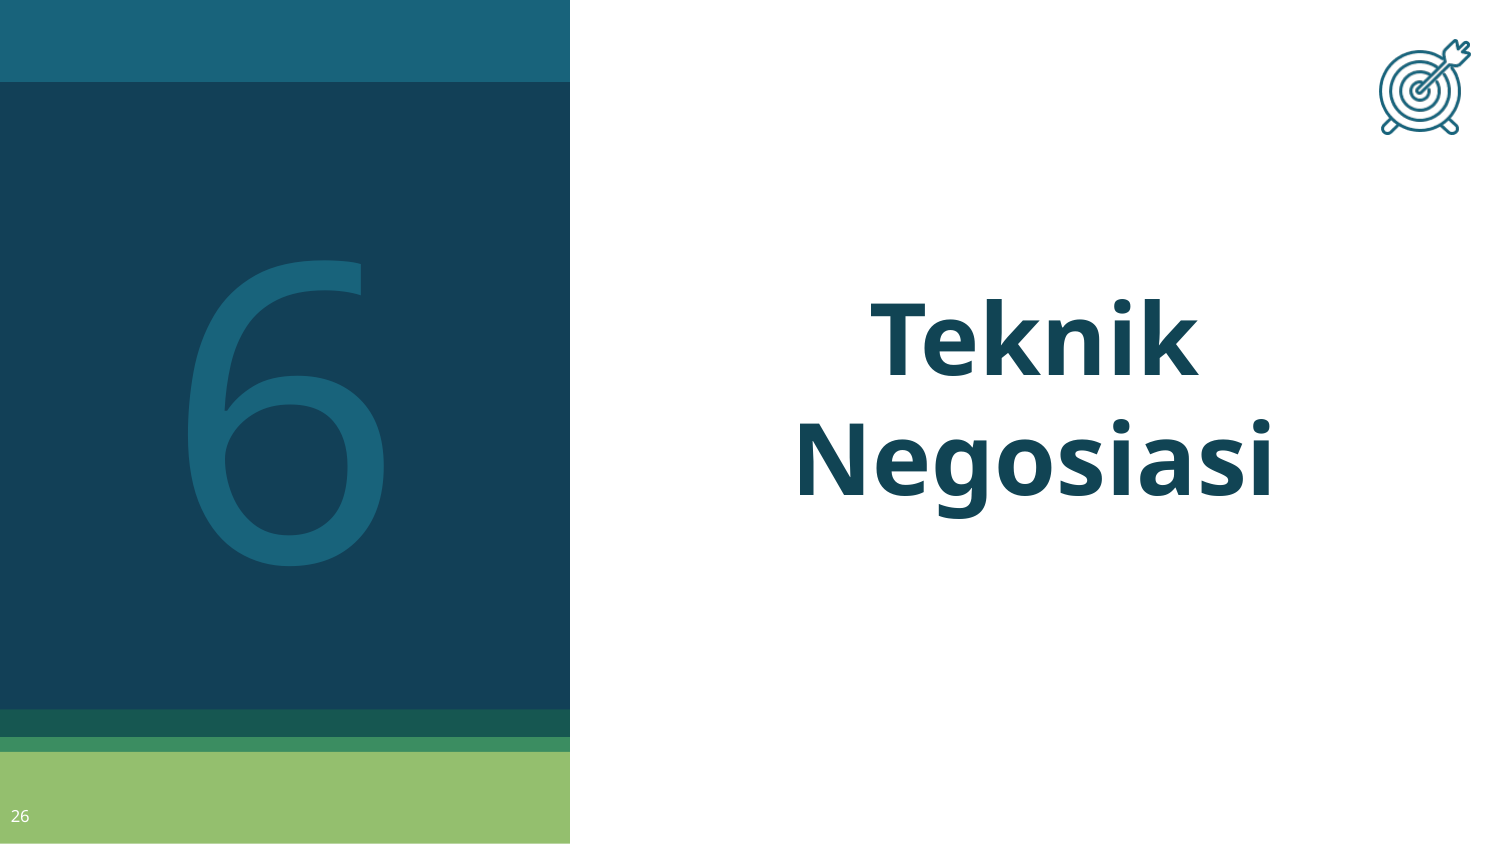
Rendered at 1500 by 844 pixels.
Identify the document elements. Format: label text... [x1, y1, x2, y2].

title Teknik Negosiasi [570, 199, 1500, 593]
text_box 6 [0, 82, 570, 709]
slide_number 26 [0, 790, 49, 844]
picture [1379, 39, 1471, 135]
